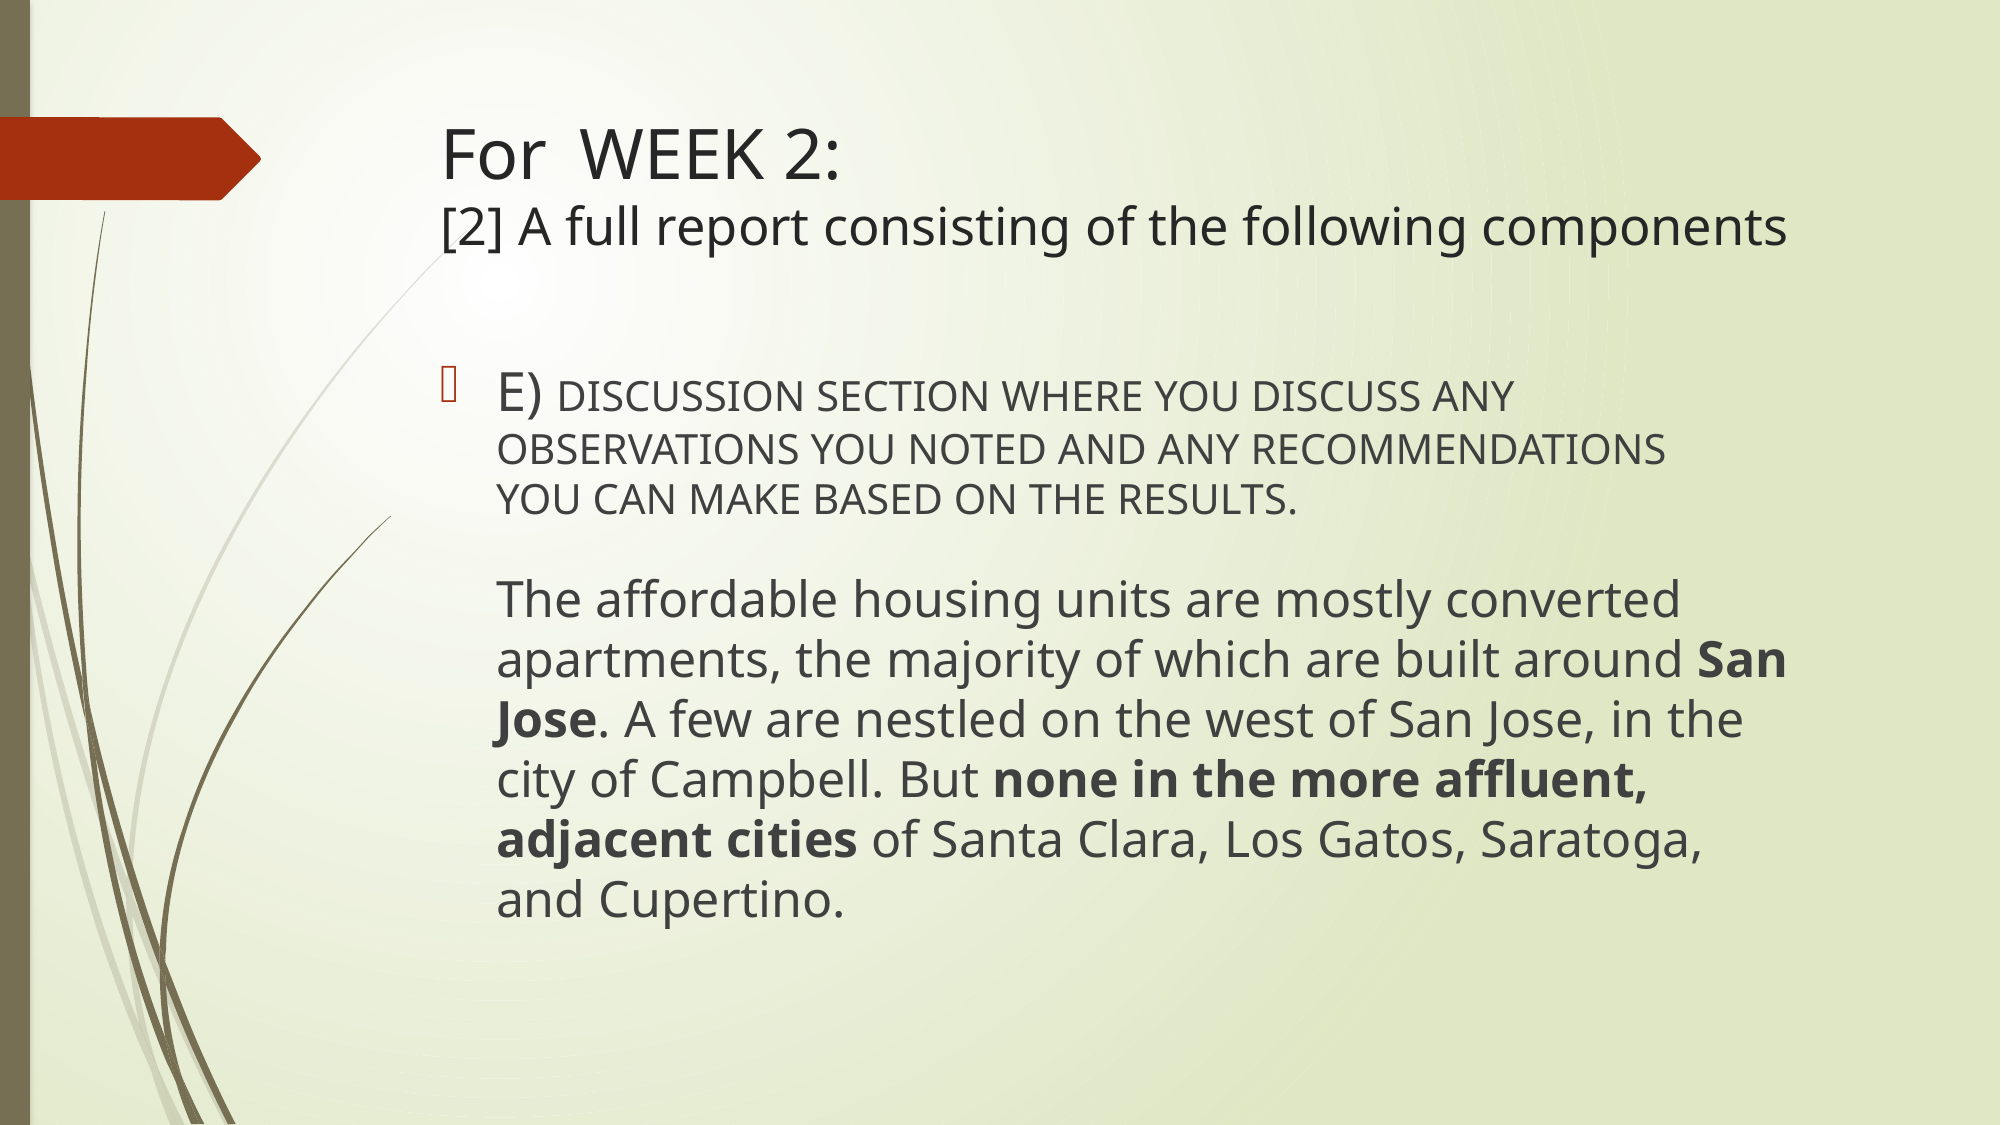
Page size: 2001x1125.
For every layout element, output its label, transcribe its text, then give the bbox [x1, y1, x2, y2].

title For WEEK 2: [2] A full report consisting of the following components [425, 102, 1888, 313]
list E) DISCUSSION SECTION WHERE YOU DISCUSS ANY OBSERVATIONS YOU NOTED AND ANY RECOMMENDATIONS YOU CAN MAKE BASED ON THE RESULTS. The affordable housing units are mostly converted apartments, the majority of which are built around San Jose. A few are nestled on the west of San Jose, in the city of Campbell. But none in the more affluent, adjacent cities of Santa Clara, Los Gatos, Saratoga, and Cupertino. [424, 350, 1818, 970]
